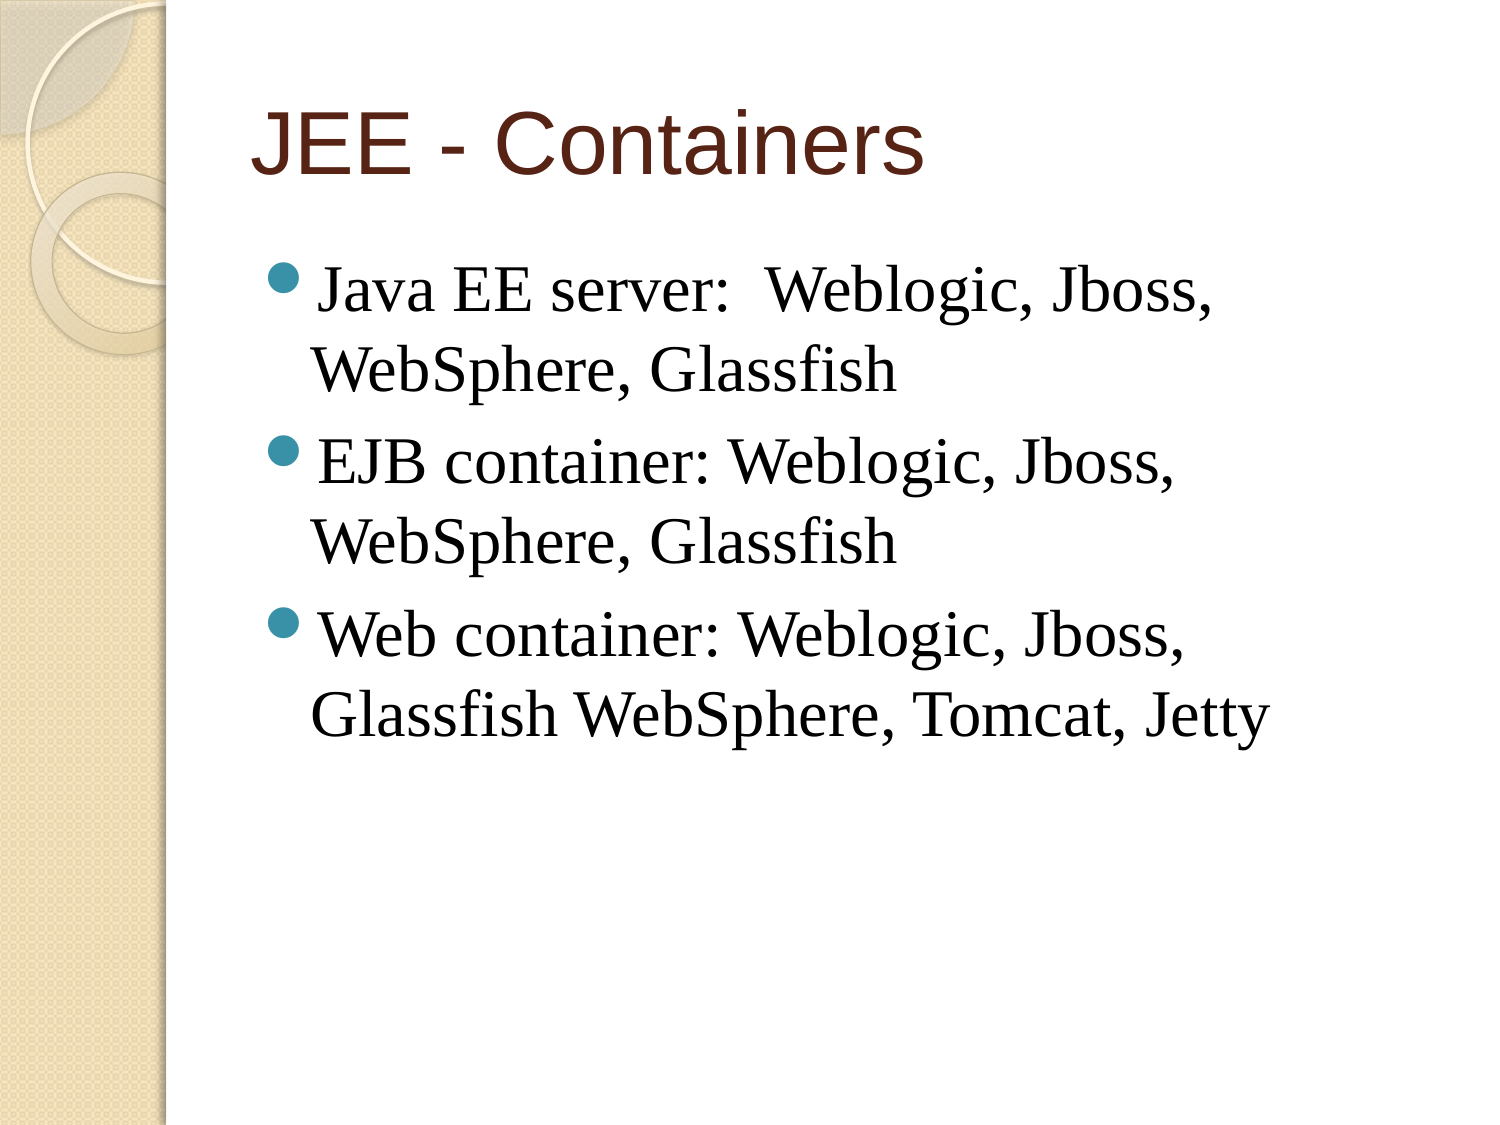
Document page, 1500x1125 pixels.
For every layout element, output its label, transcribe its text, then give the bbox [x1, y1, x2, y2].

list Java EE server: Weblogic, Jboss, WebSphere, Glassfish EJB container: Weblogic, Jboss, WebSphere, Glassfish Web container: Weblogic, Jboss, Glassfish WebSphere, Tomcat, Jetty [235, 237, 1466, 1025]
title JEE - Containers [235, 45, 1466, 233]
